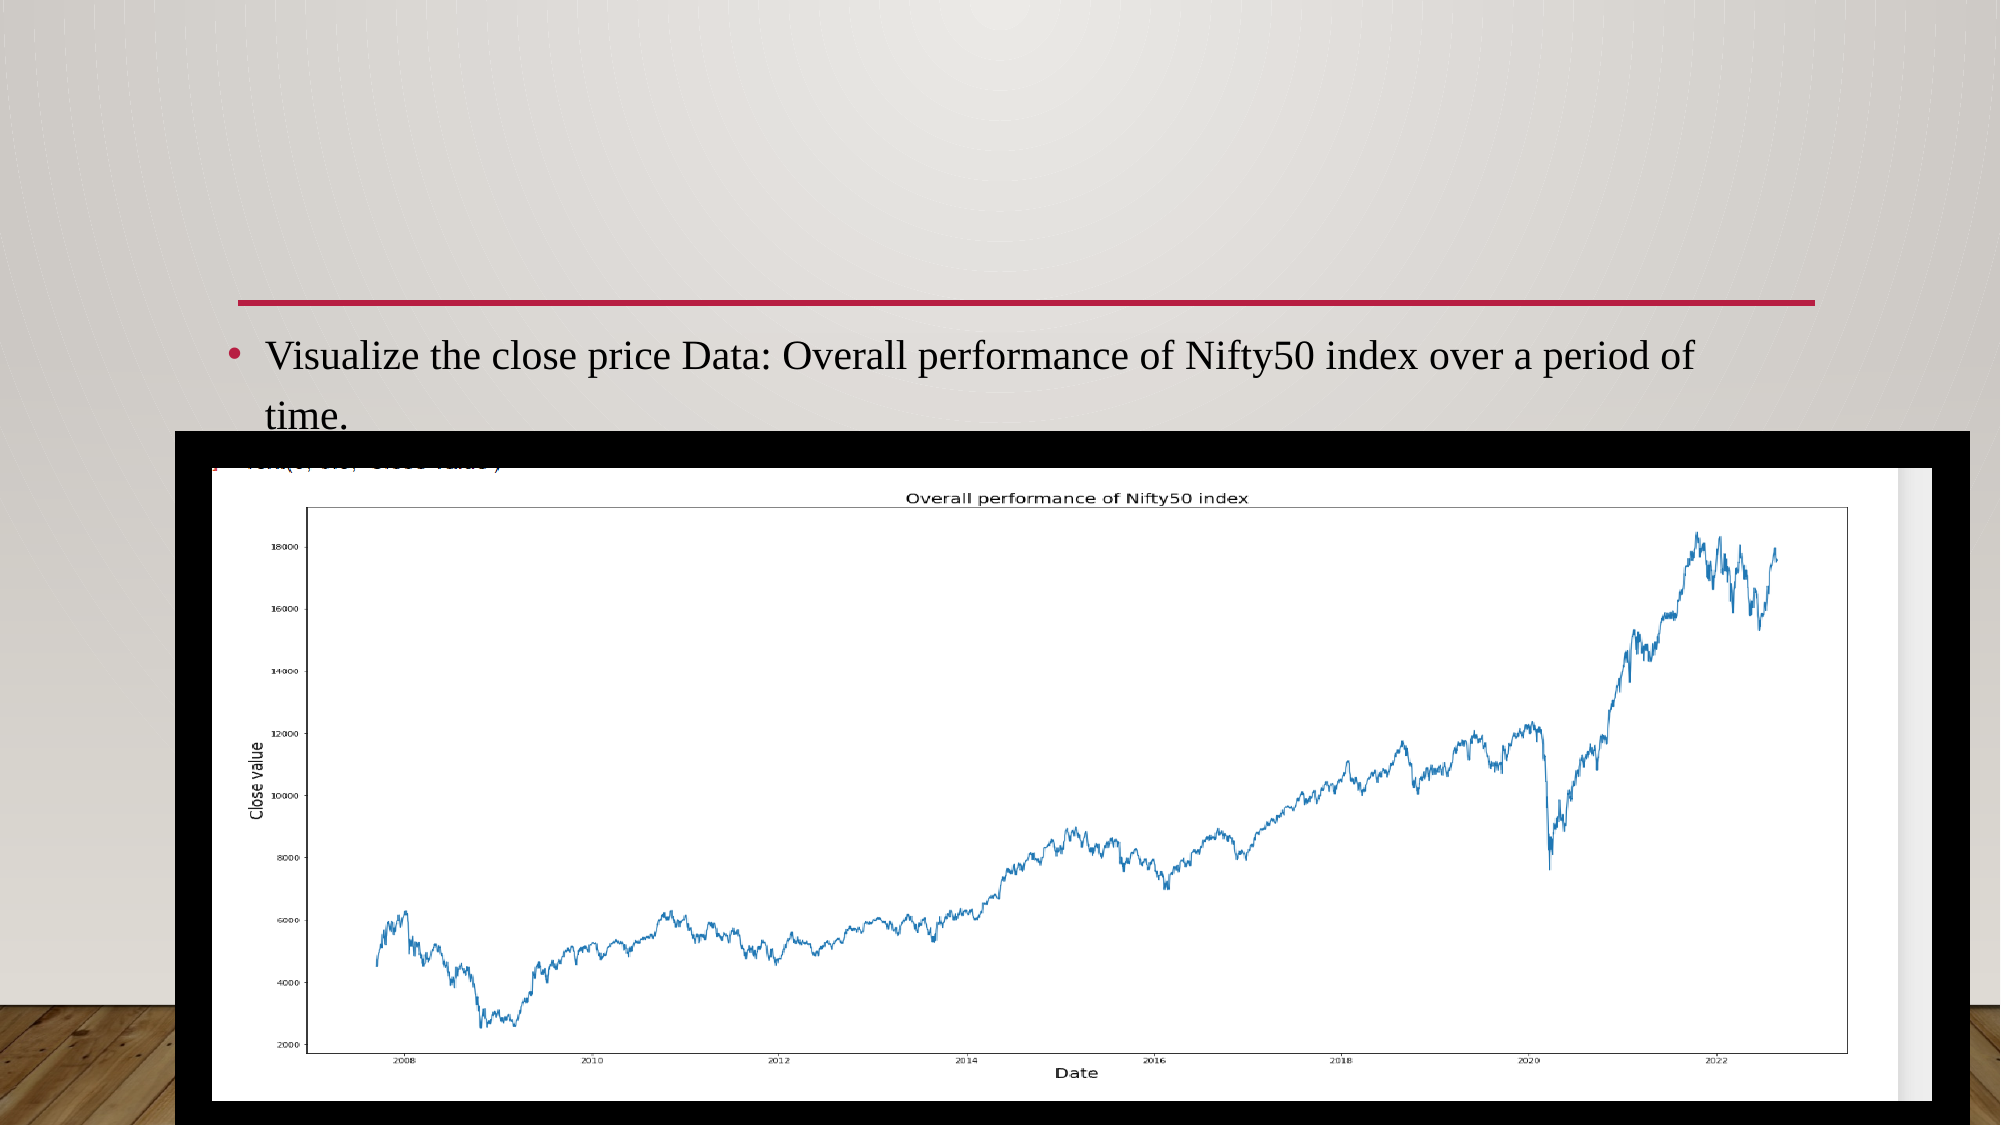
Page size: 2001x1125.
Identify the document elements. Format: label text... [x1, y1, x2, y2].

picture [0, 1005, 175, 1125]
list Visualize the close price Data: Overall performance of Nifty50 index over a period of time. [212, 310, 1788, 467]
picture [211, 467, 1933, 1102]
picture [1970, 1005, 2000, 1125]
